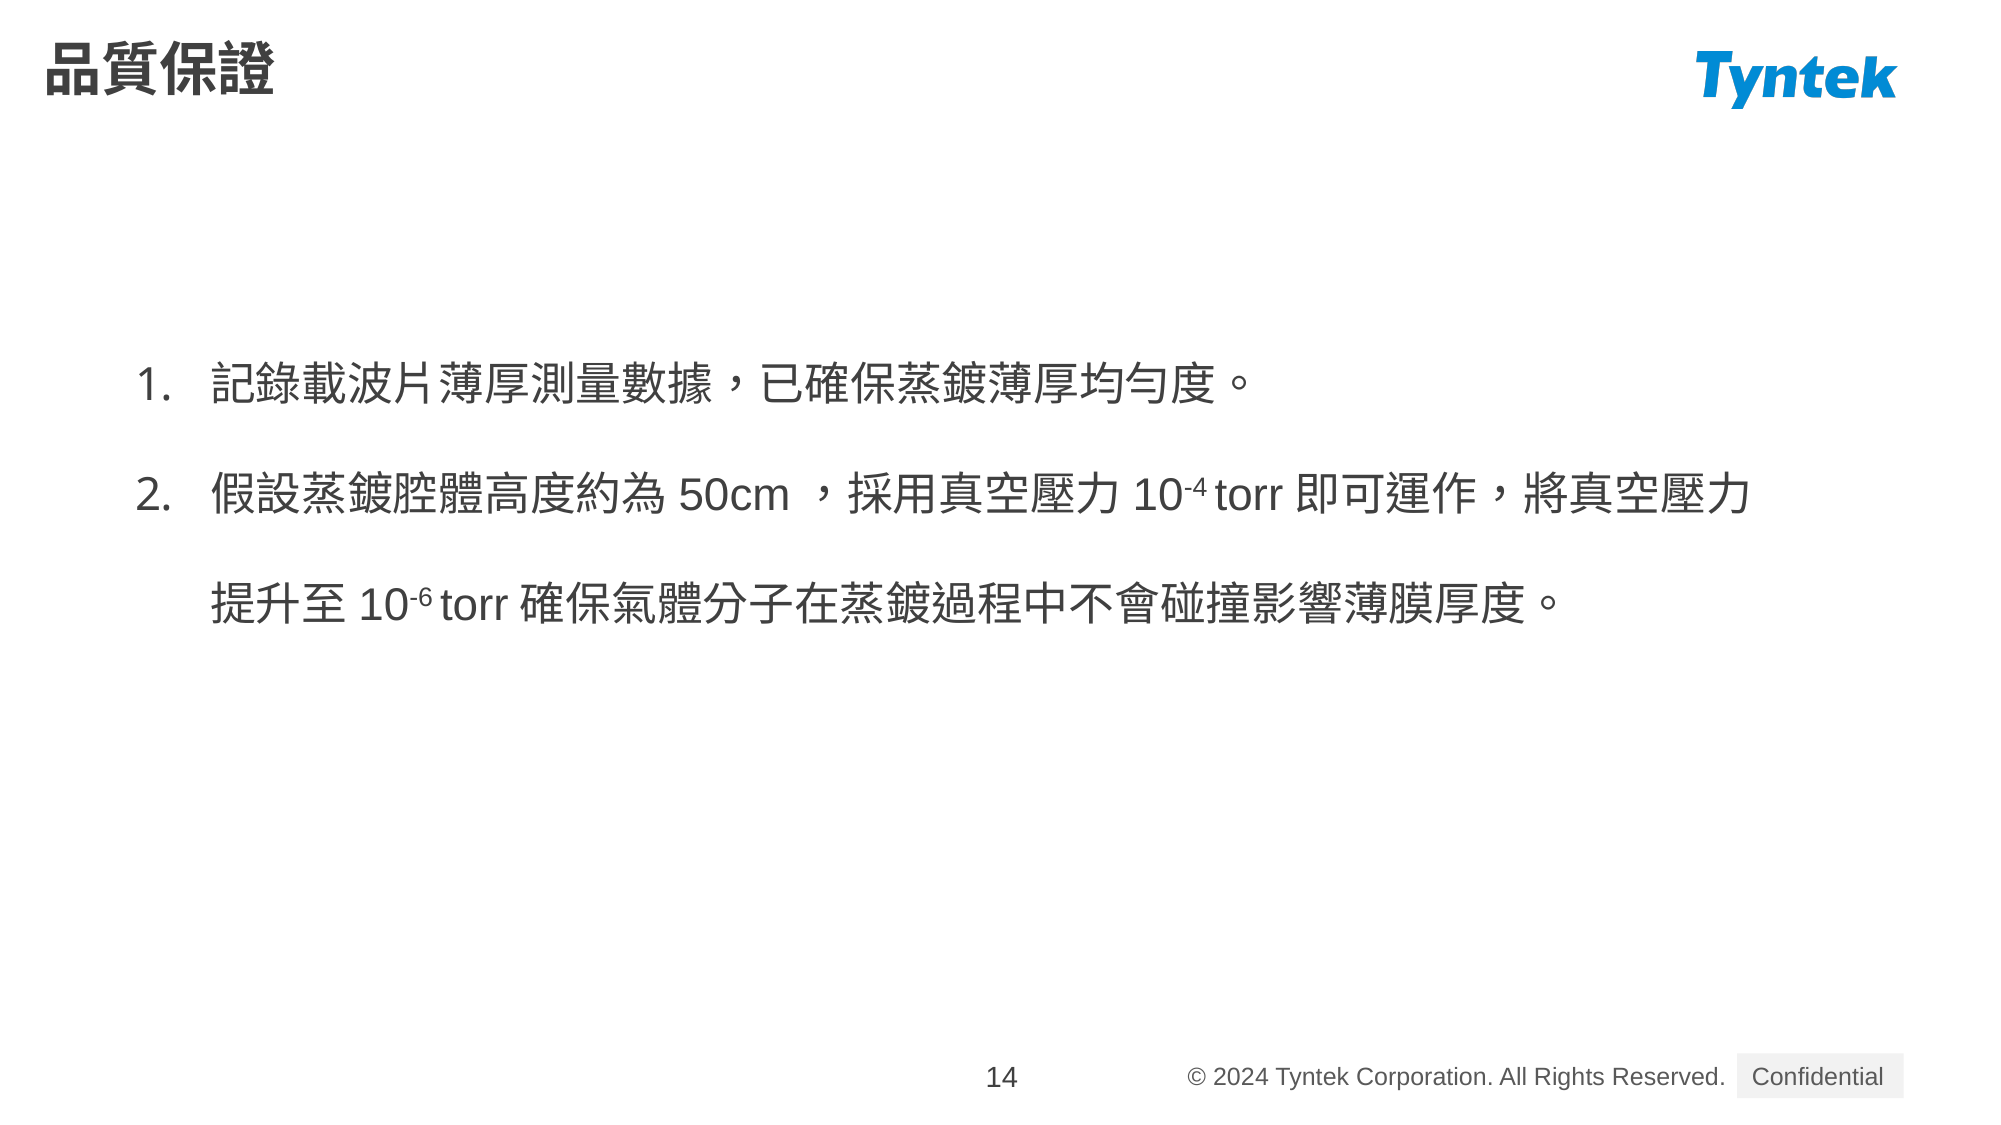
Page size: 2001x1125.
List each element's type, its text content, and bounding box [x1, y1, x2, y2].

text_box 記錄載波片薄厚測量數據，已確保蒸鍍薄厚均勻度。 假設蒸鍍腔體高度約為50cm，採用真空壓力10-4 torr即可運作，將真空壓力提升至10-6 torr確保氣體分子在蒸鍍過程中不會碰撞影響薄膜厚度。 [120, 292, 1798, 803]
text_box 品質保證 [31, 7, 1598, 136]
slide_number 14 [958, 1045, 1045, 1107]
picture [1696, 51, 1898, 109]
